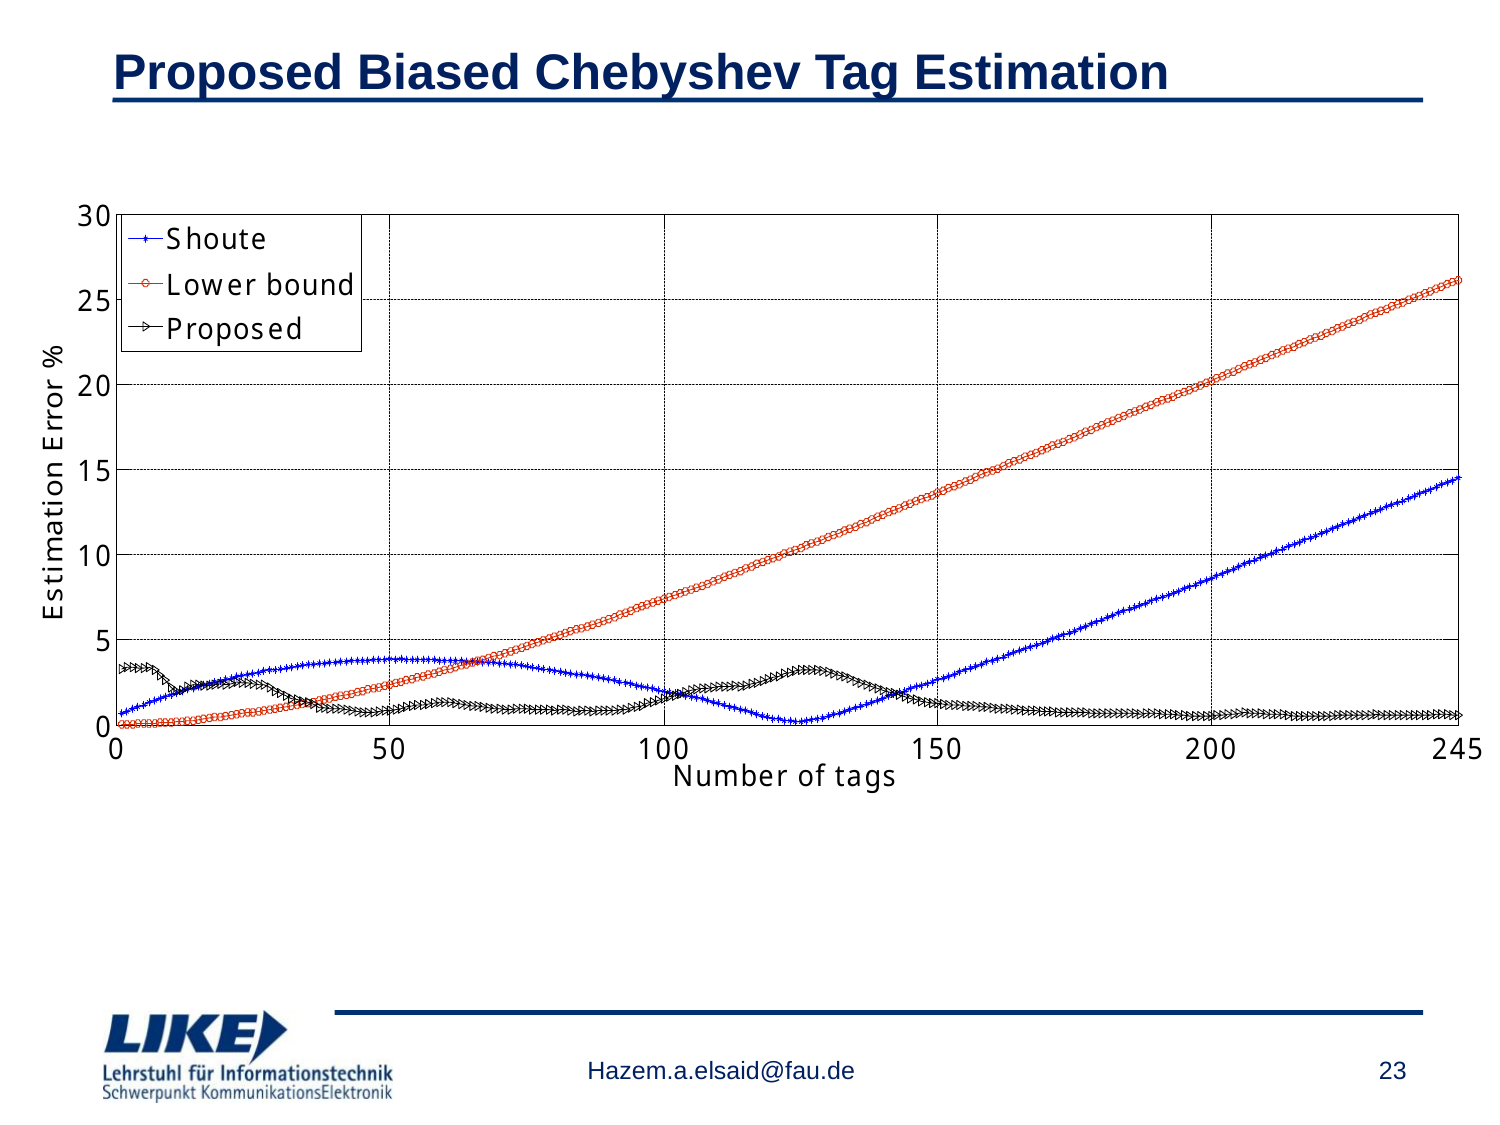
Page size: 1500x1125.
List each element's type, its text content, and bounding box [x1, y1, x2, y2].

picture [103, 1010, 393, 1103]
title Proposed Biased Chebyshev Tag Estimation [82, 23, 1432, 144]
list Hazem.a.elsaid@fau.de [572, 1046, 1140, 1104]
picture [0, 196, 1500, 823]
